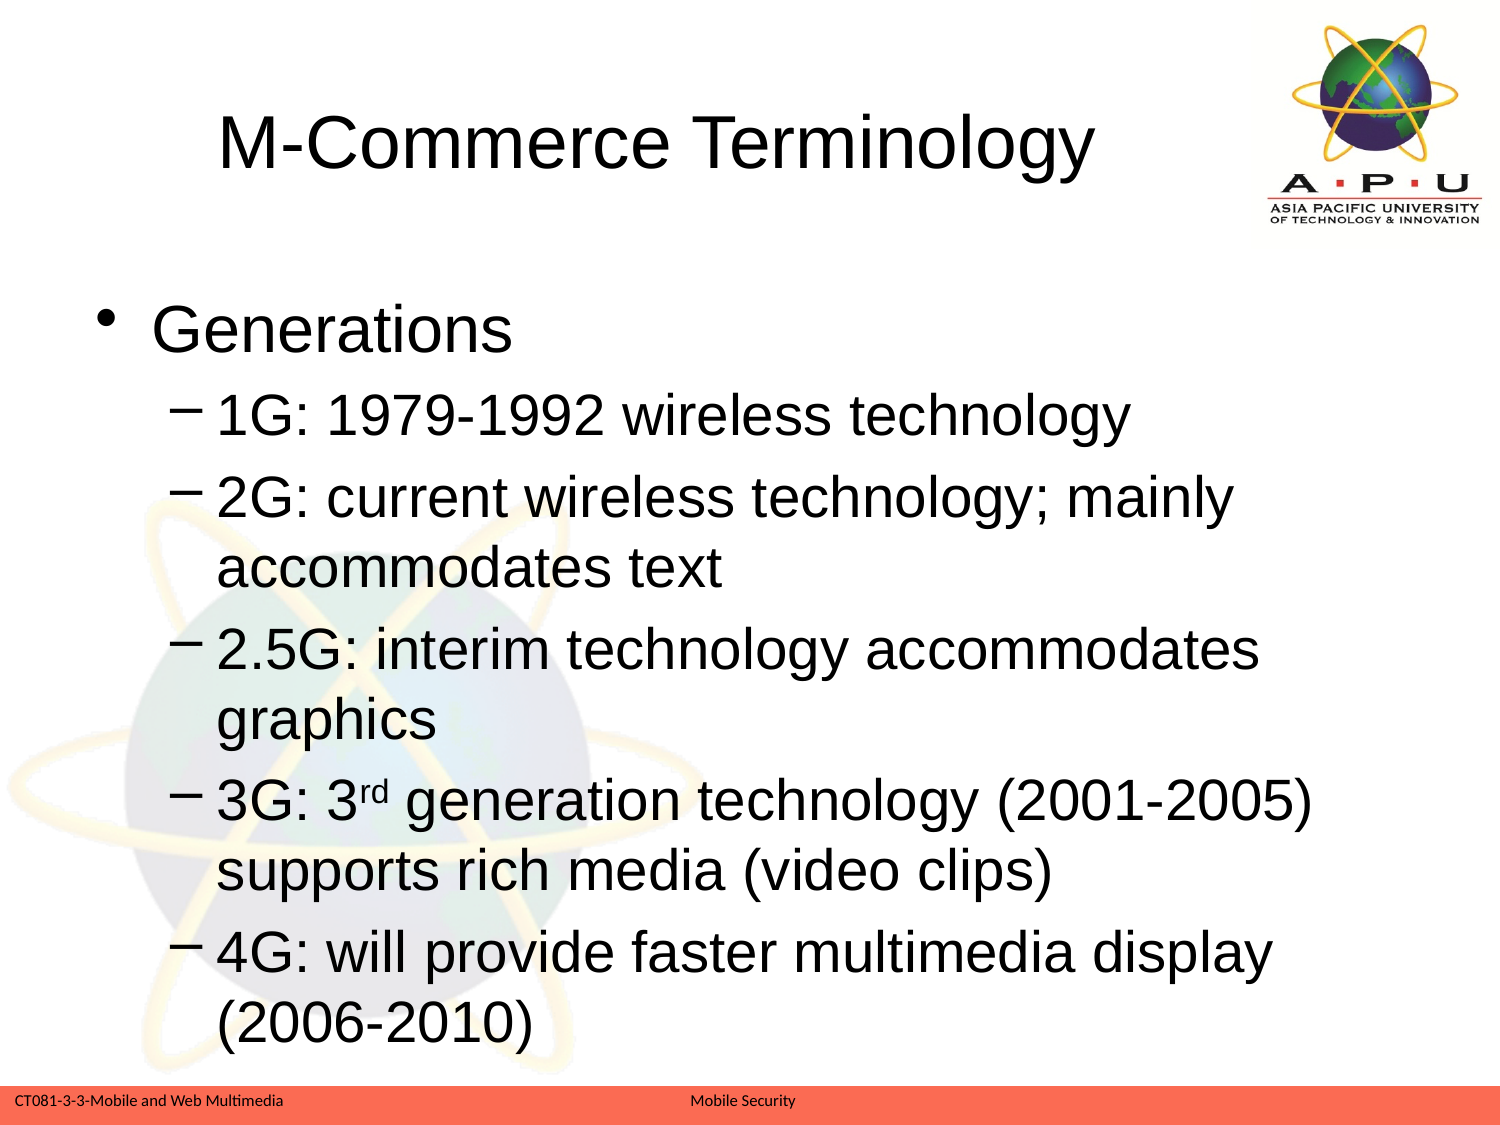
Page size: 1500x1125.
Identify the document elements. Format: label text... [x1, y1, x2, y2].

picture [1251, 0, 1500, 249]
list Generations 1G: 1979-1992 wireless technology 2G: current wireless technology; mainly accommodates text 2.5G: interim technology accommodates graphics 3G: 3rd generation technology (2001-2005) supports rich media (video clips) 4G: will provide faster multimedia display (2006-2010) [79, 278, 1430, 1021]
title M-Commerce Terminology [79, 45, 1235, 233]
